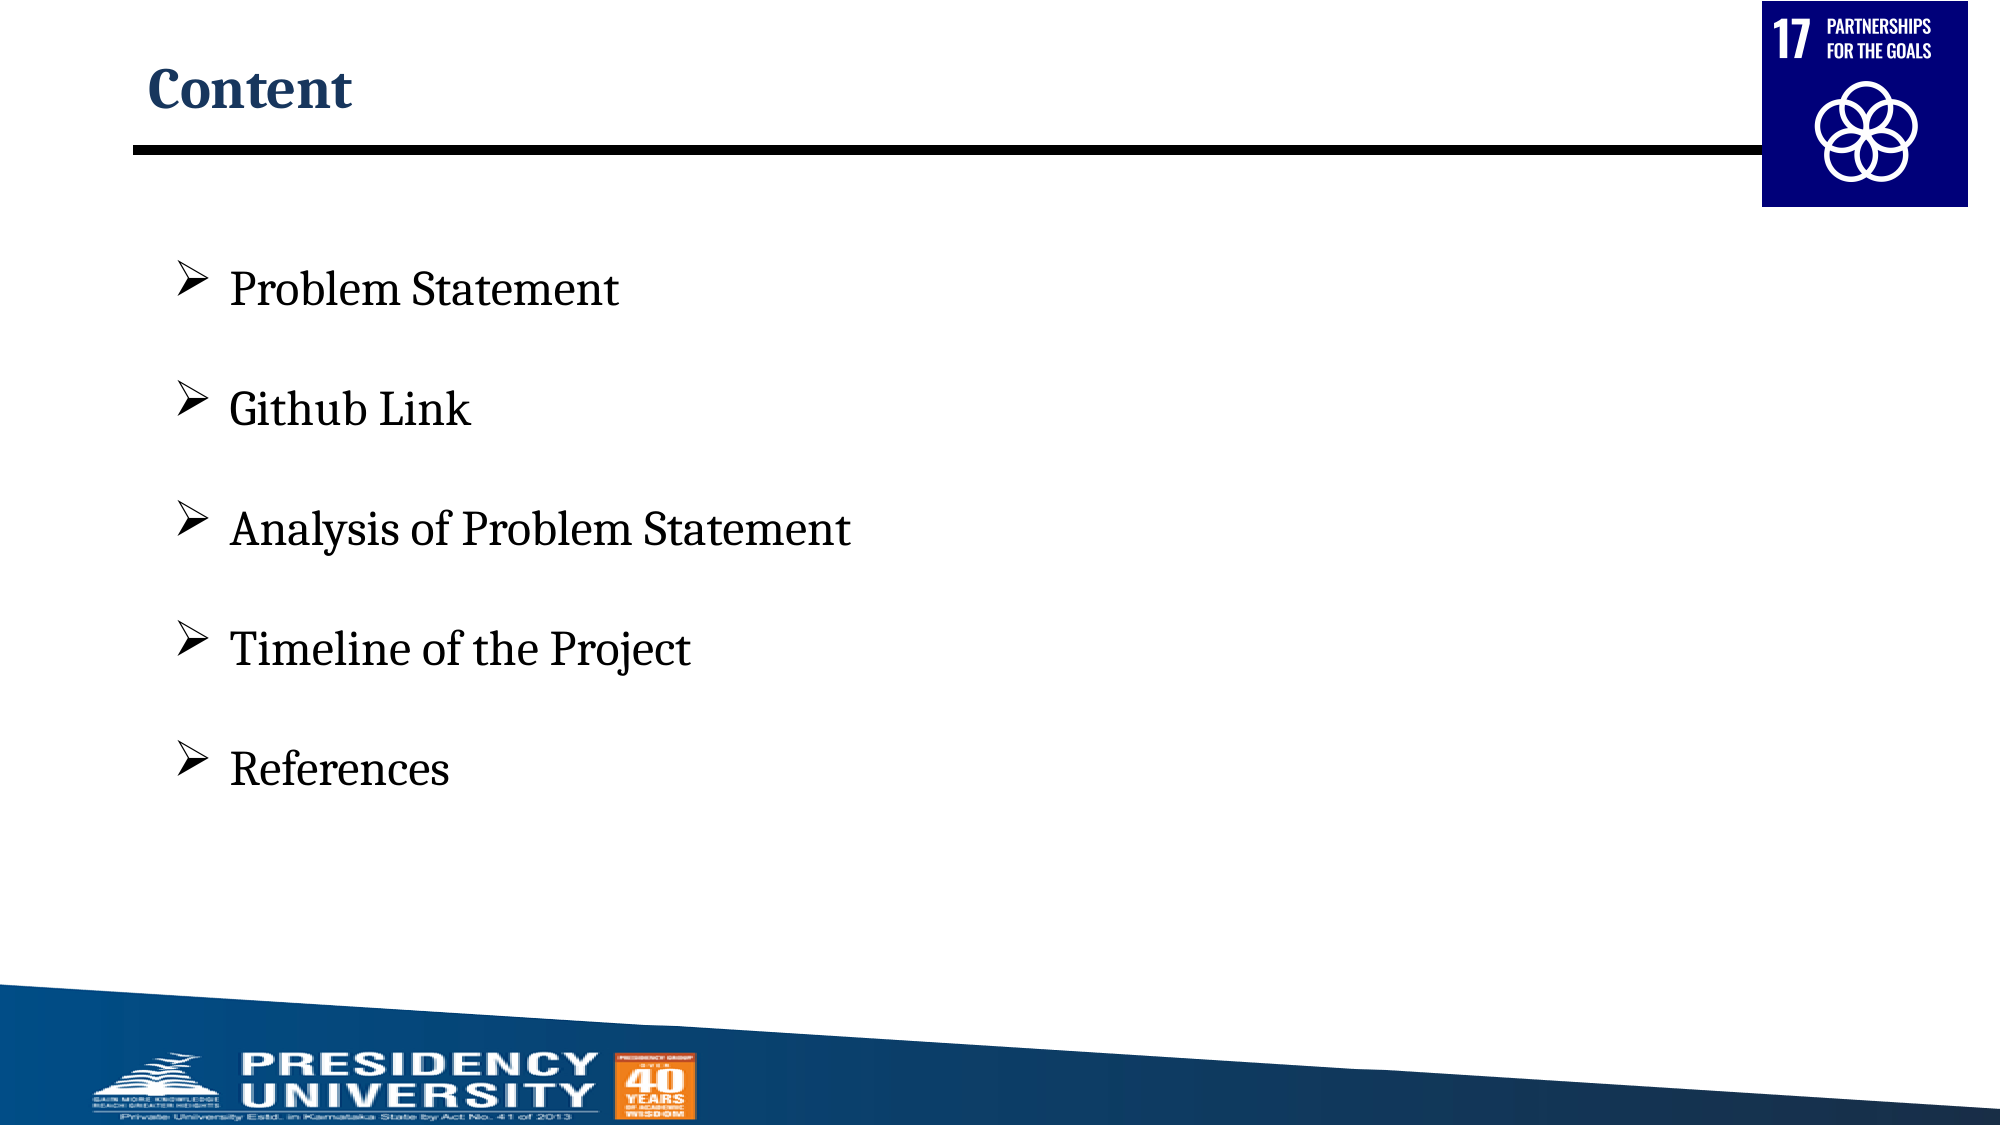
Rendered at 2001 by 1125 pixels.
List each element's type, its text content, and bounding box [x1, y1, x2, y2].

picture [0, 982, 2000, 1125]
picture [1762, 0, 1968, 207]
title Content [133, 45, 1757, 125]
list Problem Statement Github Link Analysis of Problem Statement Timeline of the Project References [133, 187, 1884, 832]
